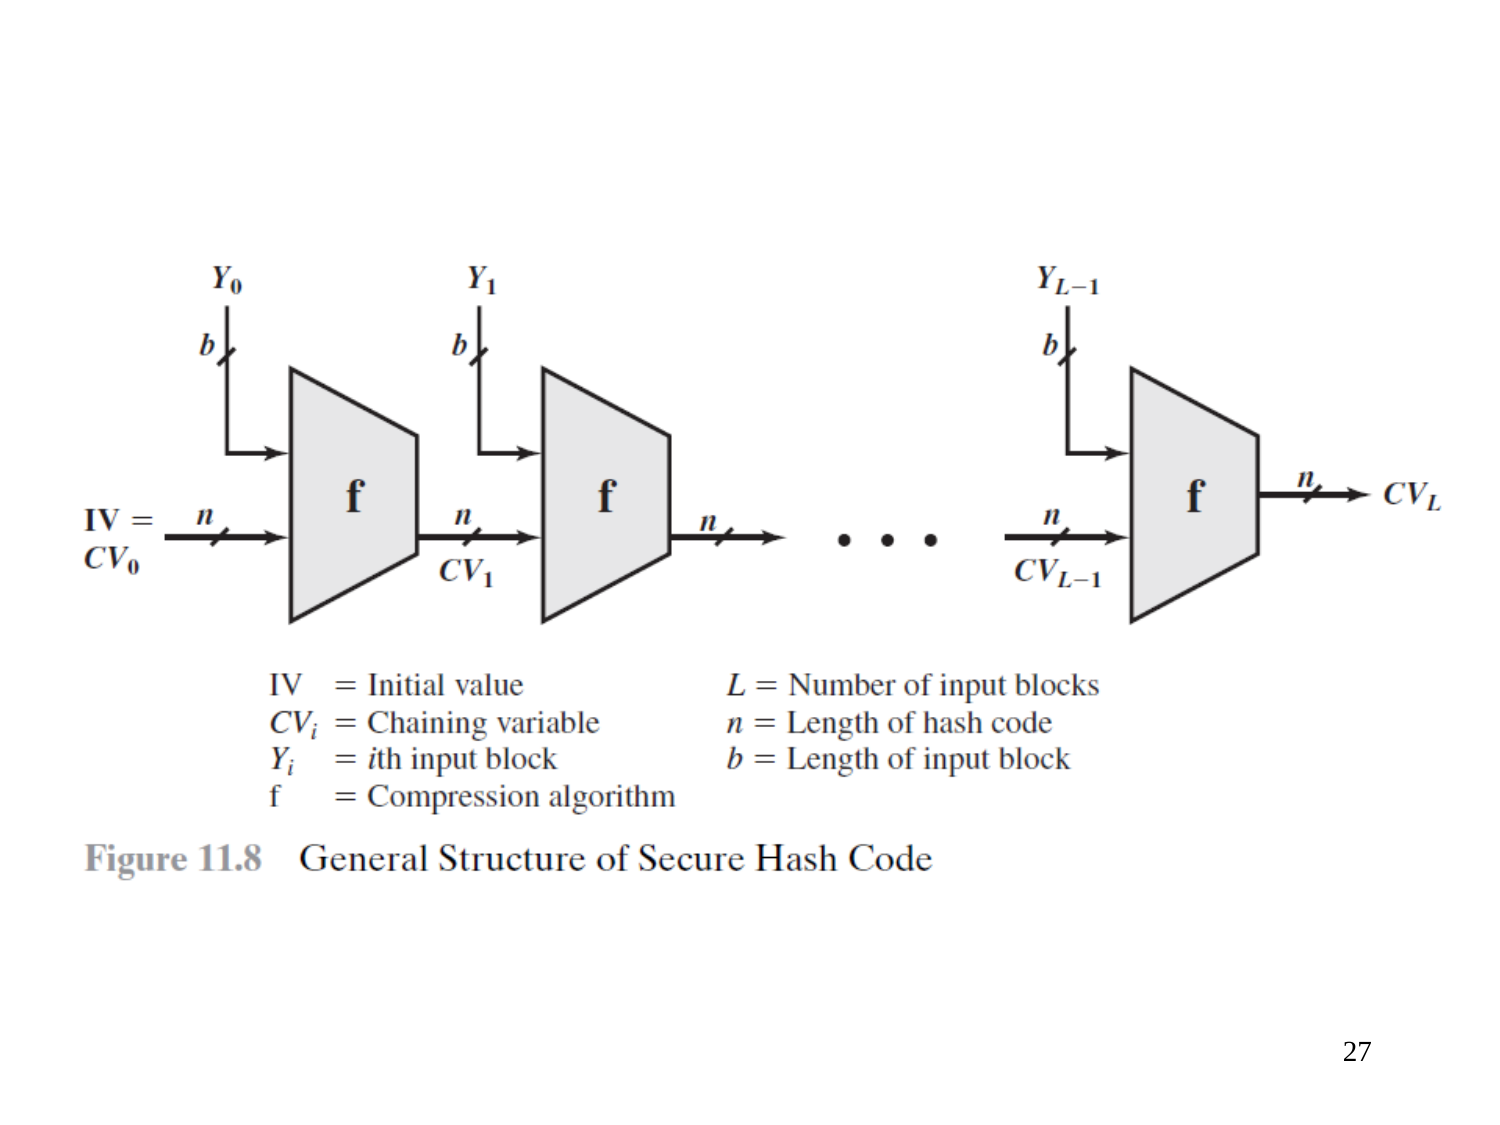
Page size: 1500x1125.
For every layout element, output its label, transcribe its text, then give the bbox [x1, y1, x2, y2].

picture [21, 221, 1479, 904]
slide_number 27 [1074, 1024, 1388, 1101]
